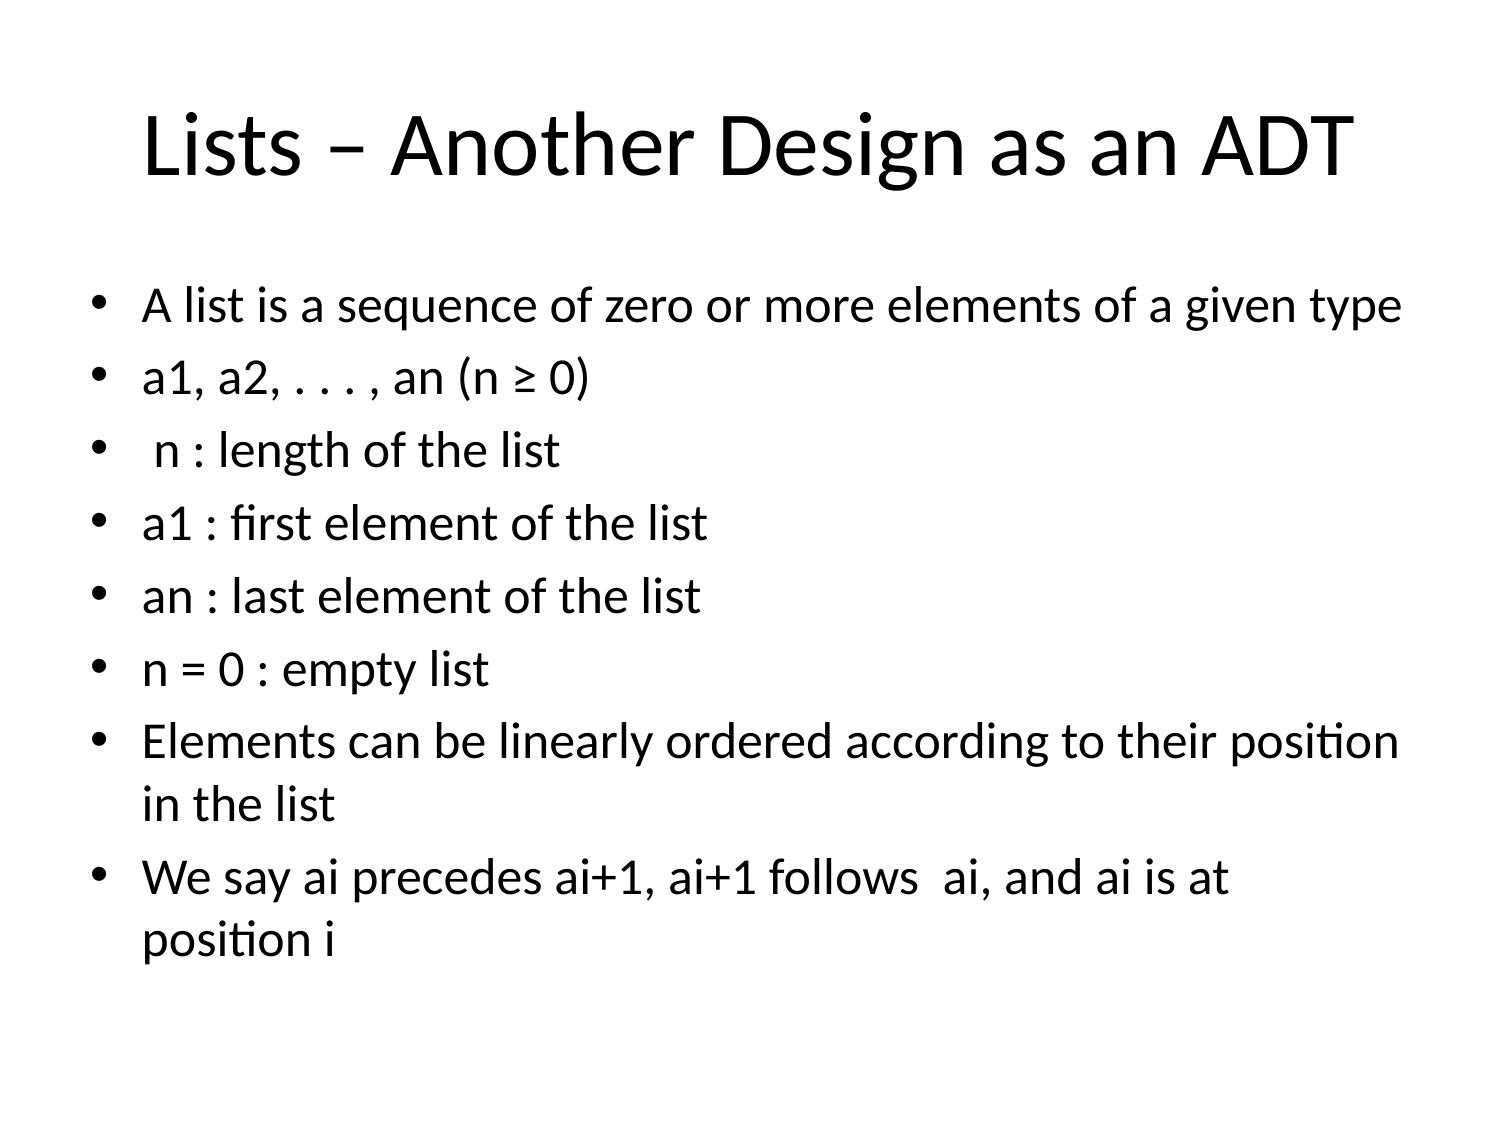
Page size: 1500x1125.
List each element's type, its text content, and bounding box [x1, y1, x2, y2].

title Lists – Another Design as an ADT [75, 45, 1425, 233]
list A list is a sequence of zero or more elements of a given type a1, a2, . . . , an (n ≥ 0) n : length of the list a1 : first element of the list an : last element of the list n = 0 : empty list Elements can be linearly ordered according to their position in the list We say ai precedes ai+1, ai+1 follows ai, and ai is at position i [75, 262, 1425, 1005]
